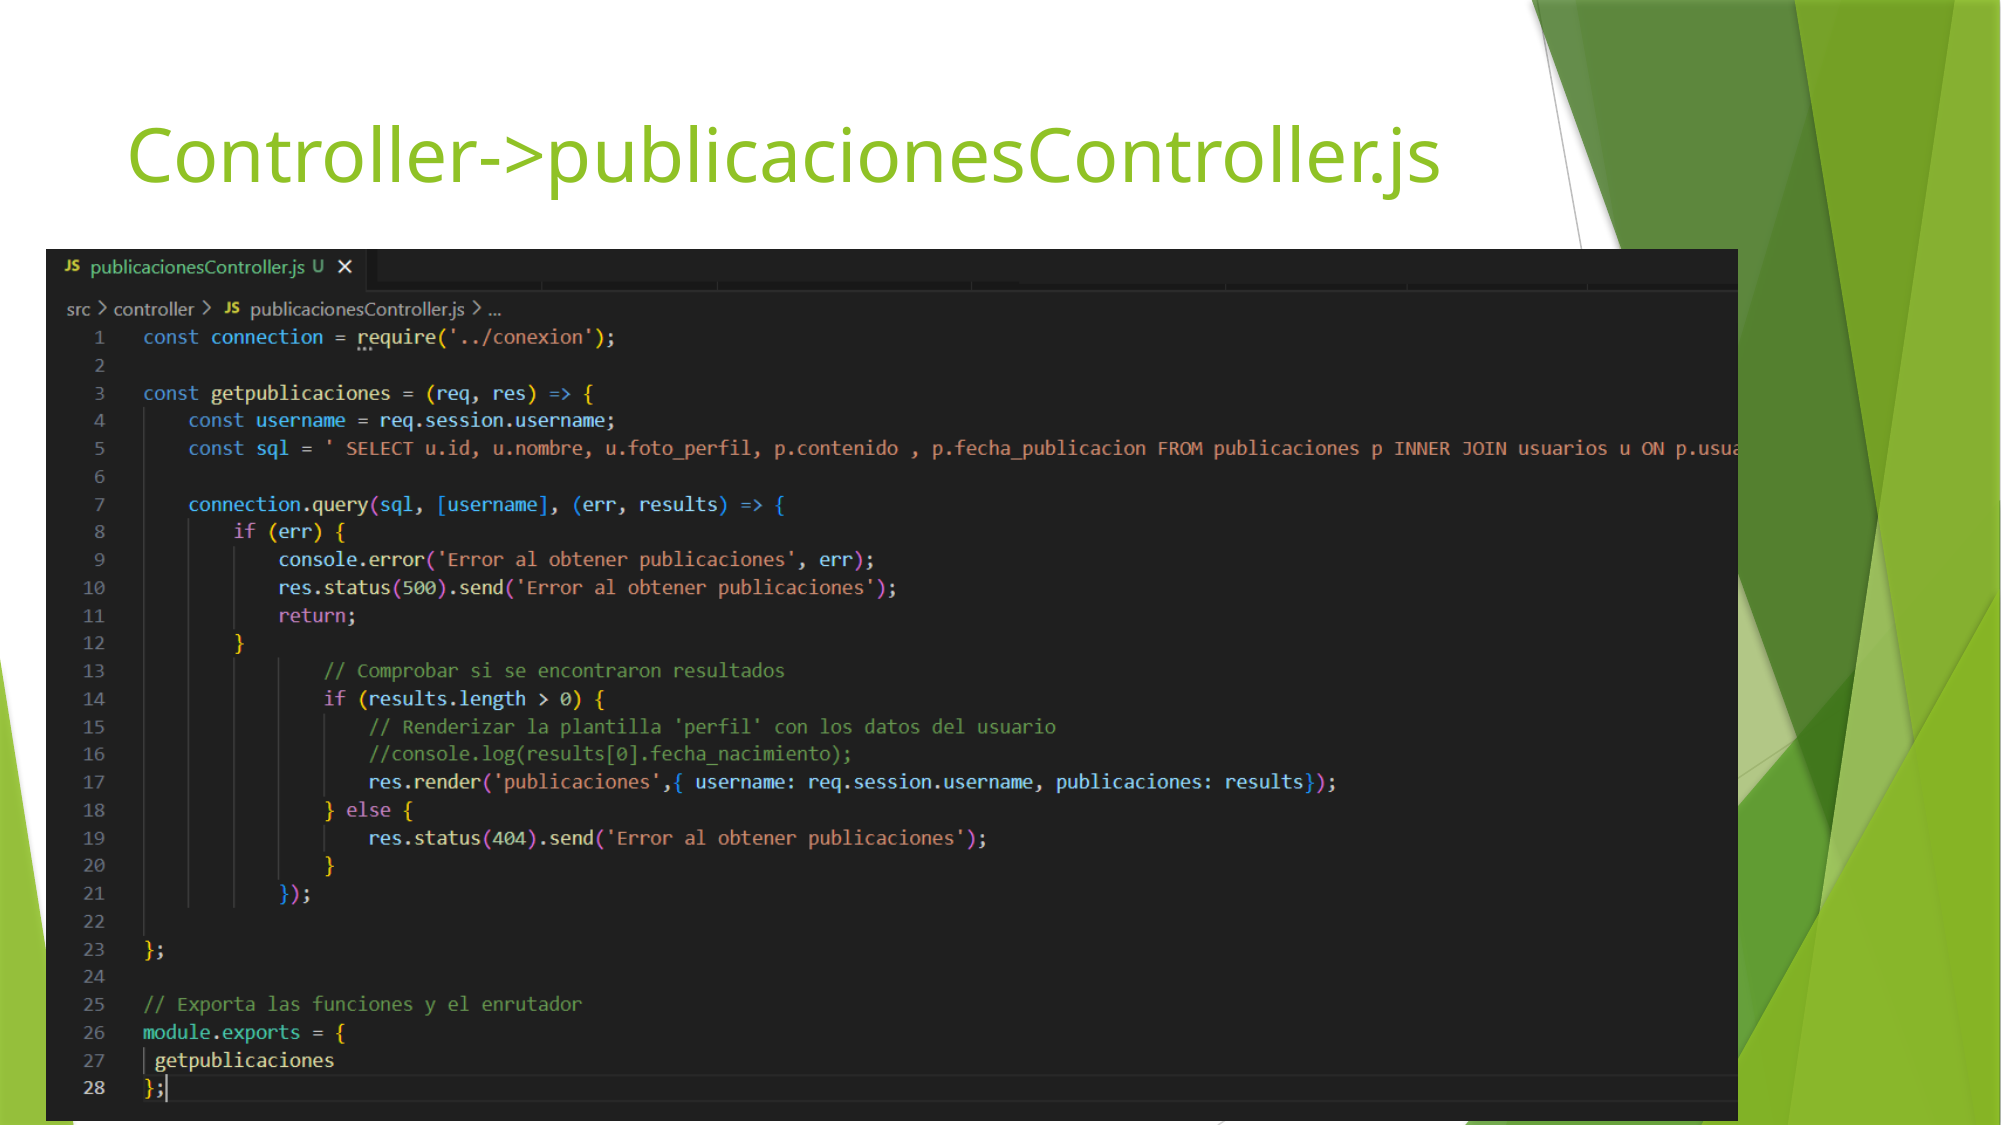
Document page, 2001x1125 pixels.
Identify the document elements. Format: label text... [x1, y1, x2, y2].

title Controller->publicacionesController.js [111, 99, 1522, 248]
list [45, 248, 1738, 1122]
